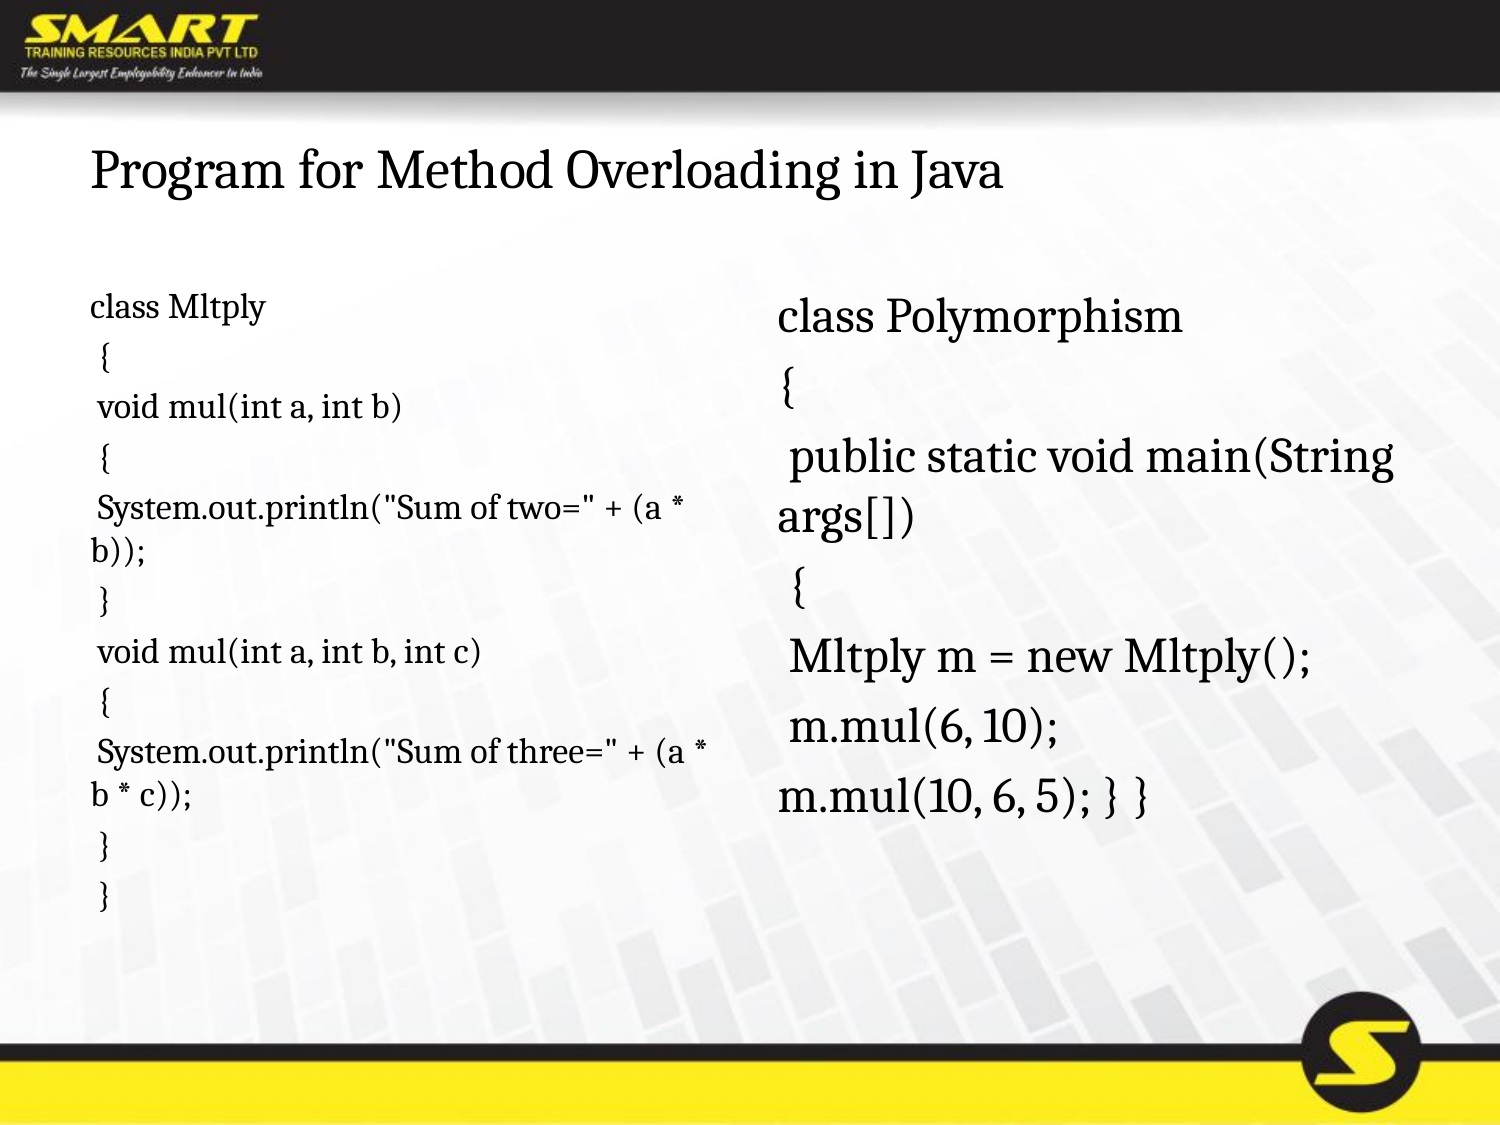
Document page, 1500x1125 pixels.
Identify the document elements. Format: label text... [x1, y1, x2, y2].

list class Polymorphism { public static void main(String args[]) { Mltply m = new Mltply(); m.mul(6, 10); m.mul(10, 6, 5); } } [762, 275, 1425, 980]
title Program for Method Overloading in Java [75, 125, 1425, 275]
list class Mltply { void mul(int a, int b) { System.out.println("Sum of two=" + (a * b)); } void mul(int a, int b, int c) { System.out.println("Sum of three=" + (a * b * c)); } } [75, 275, 738, 980]
picture [0, 0, 1500, 1125]
